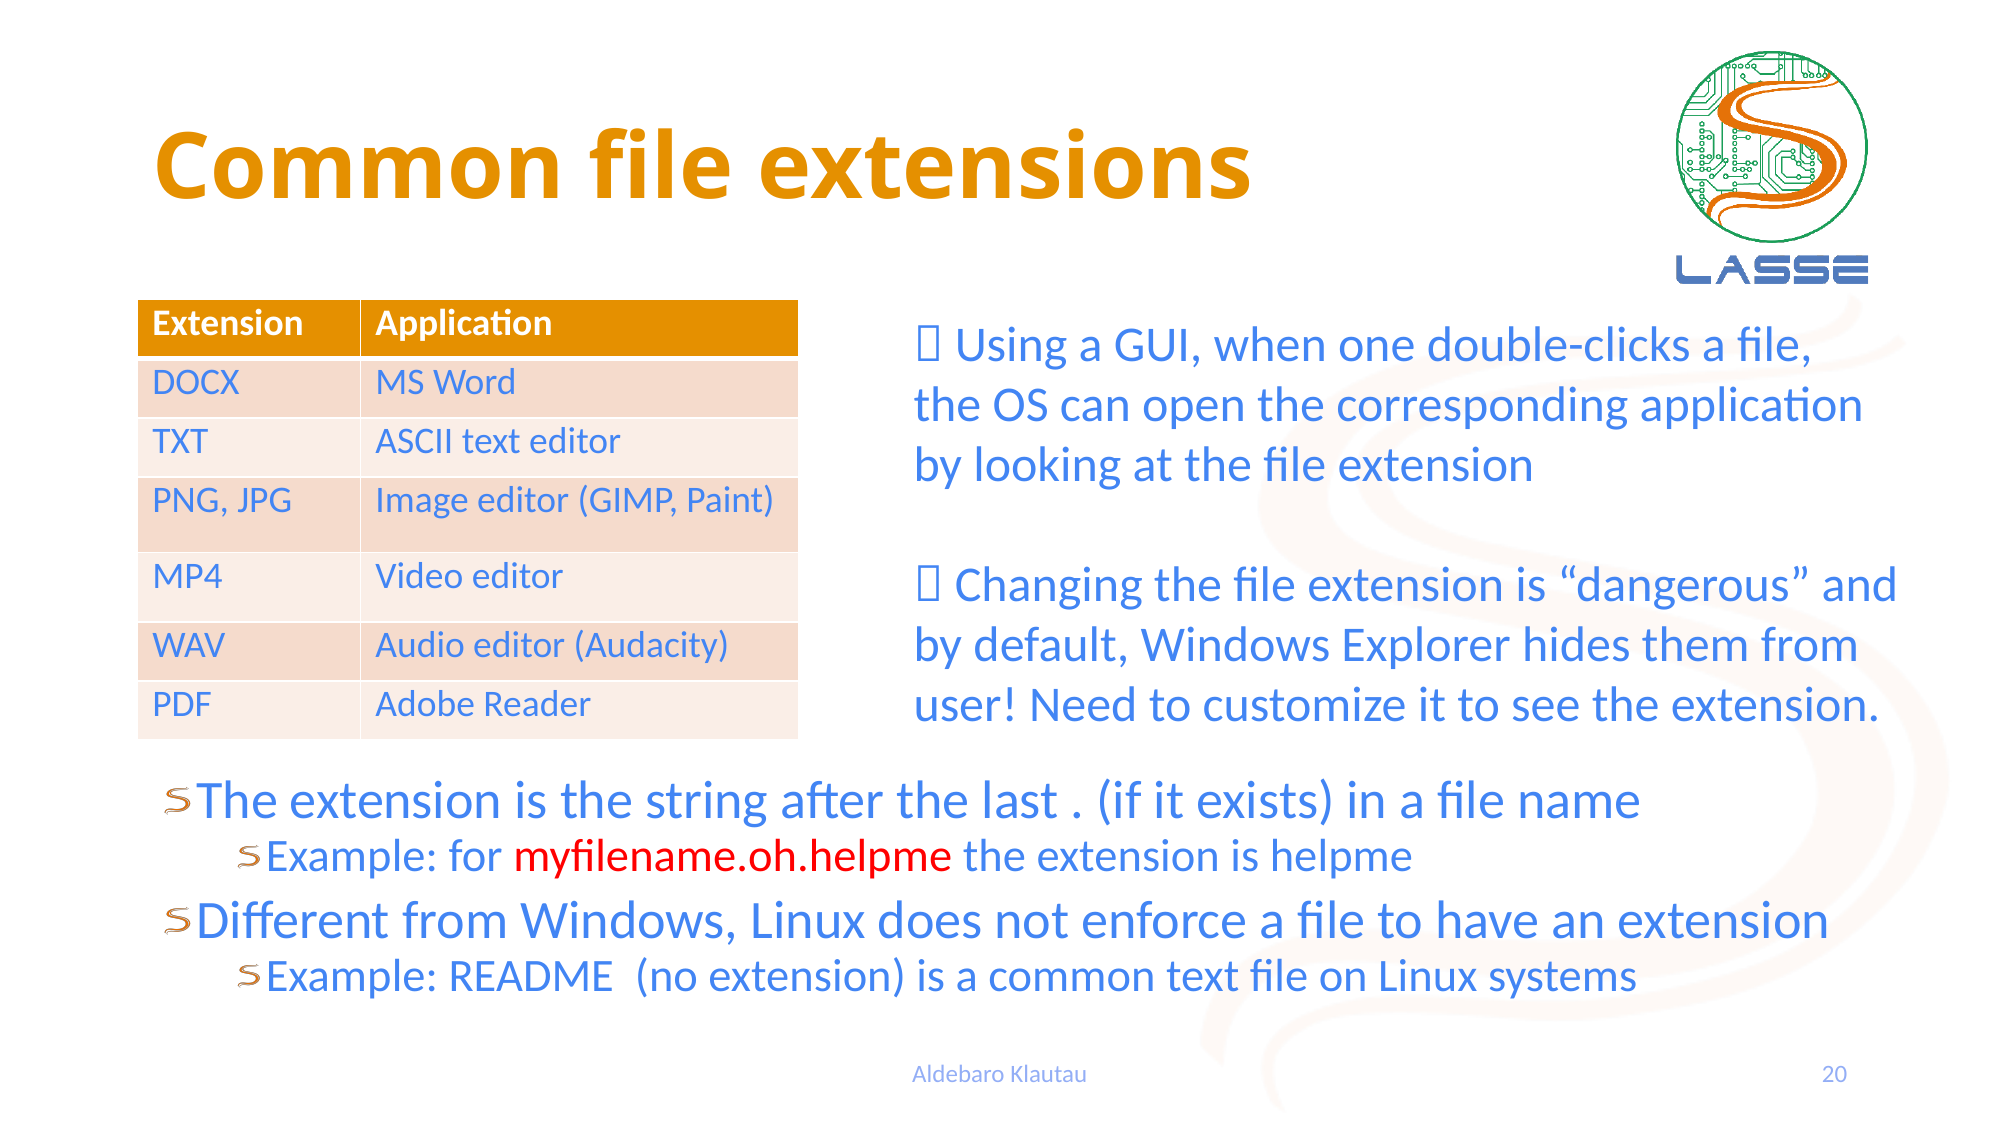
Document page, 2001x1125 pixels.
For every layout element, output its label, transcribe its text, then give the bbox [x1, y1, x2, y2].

table_cell Video editor [361, 553, 798, 621]
table_cell Audio editor (Audacity) [361, 623, 798, 680]
text_box  Using a GUI, when one double-clicks a file, the OS can open the corresponding application by looking at the file extension  Changing the file extension is “dangerous” and by default, Windows Explorer hides them from user! Need to customize it to see the extension. [898, 304, 1914, 740]
table_cell Image editor (GIMP, Paint) [361, 478, 798, 552]
table_cell WAV [138, 623, 360, 680]
table_header Application [361, 300, 798, 356]
picture [1051, 15, 2001, 1125]
picture [152, 901, 194, 943]
picture [218, 960, 254, 996]
table_cell PDF [138, 682, 360, 739]
table_cell MS Word [361, 361, 798, 417]
text_box The extension is the string after the last . (if it exists) in a file name Example: for myfilename.oh.helpme the extension is helpme Different from Windows, Linux does not enforce a file to have an extension Example: README (no extension) is a common text file on Linux systems [137, 772, 1863, 1014]
table_header Extension [138, 300, 360, 356]
picture [218, 840, 254, 876]
table_cell Adobe Reader [361, 682, 798, 739]
table_cell PNG, JPG [138, 478, 360, 552]
table_cell MP4 [138, 553, 360, 621]
table_cell DOCX [138, 361, 360, 417]
table_cell ASCII text editor [361, 419, 798, 476]
picture [152, 781, 194, 823]
slide_number 20 [1412, 1042, 1863, 1103]
table_cell TXT [138, 419, 360, 476]
title Common file extensions [137, 59, 1638, 278]
footer Aldebaro Klautau [662, 1042, 1338, 1103]
